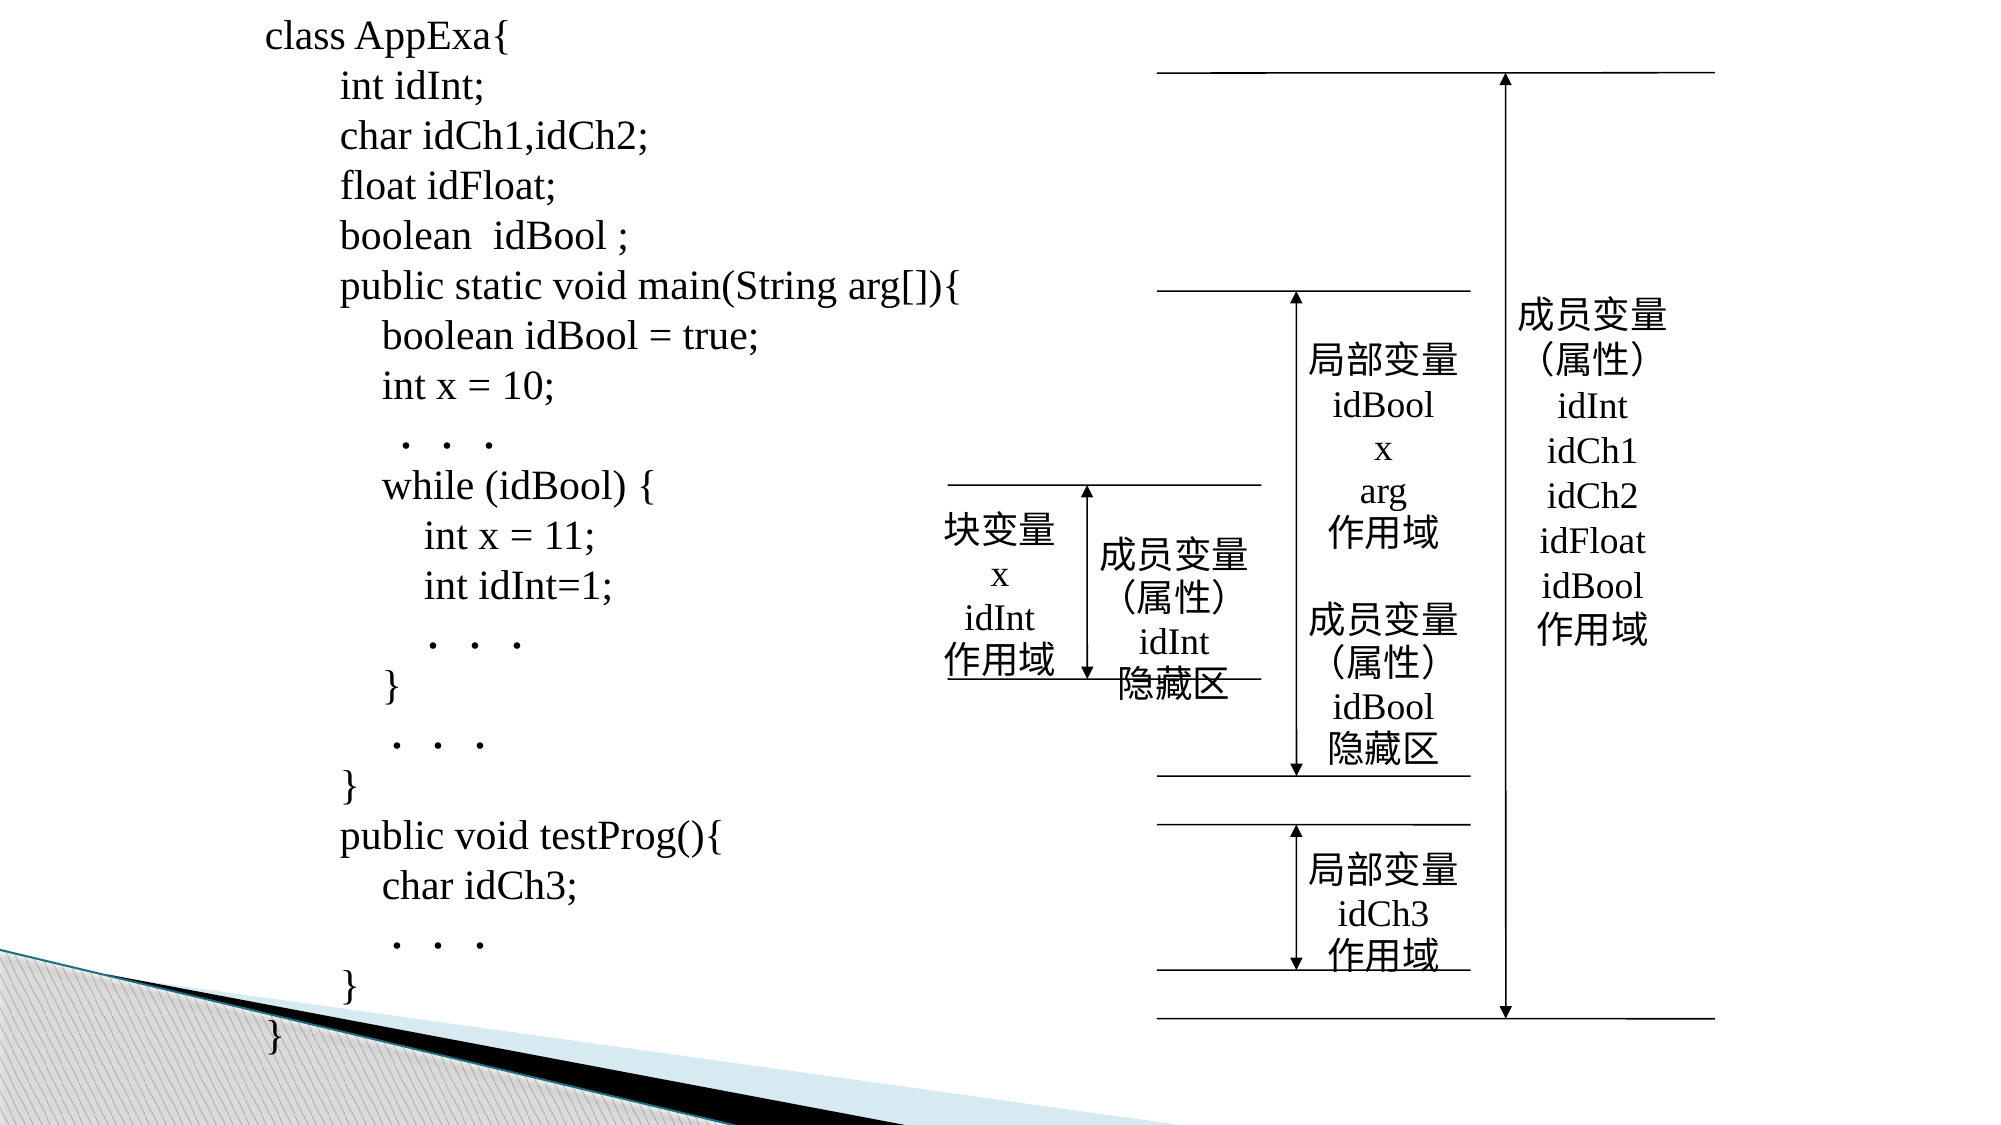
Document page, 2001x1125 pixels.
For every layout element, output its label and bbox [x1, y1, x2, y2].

text_box [249, 0, 1716, 1044]
